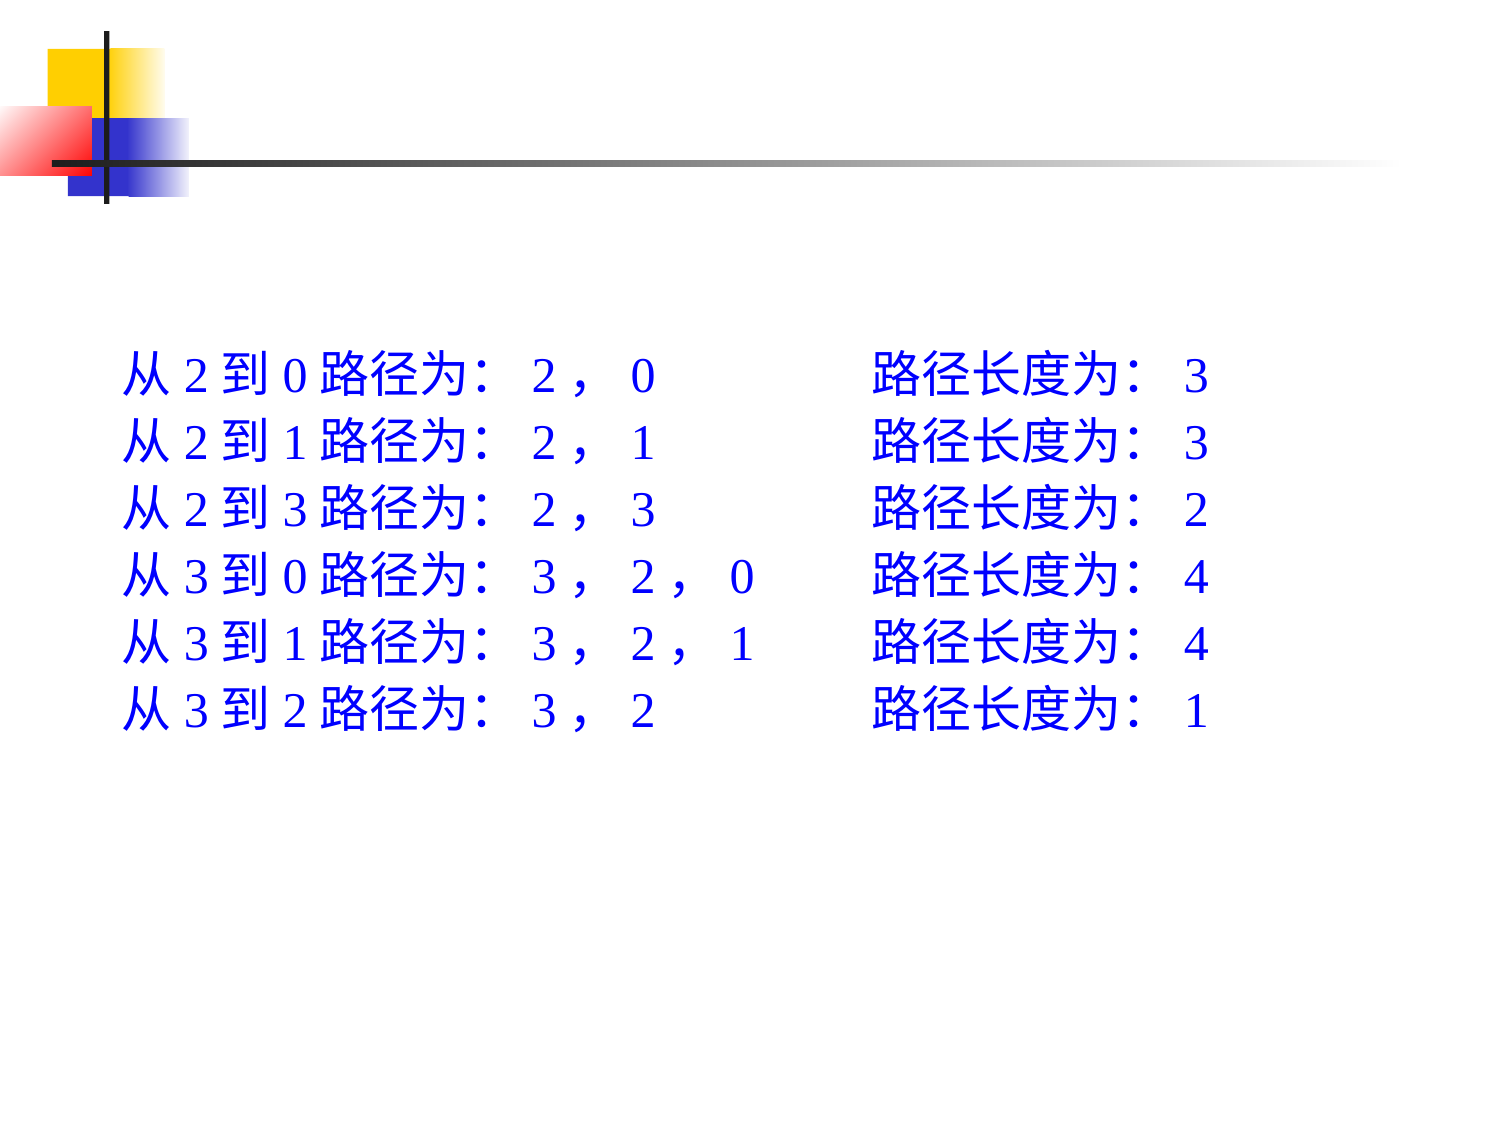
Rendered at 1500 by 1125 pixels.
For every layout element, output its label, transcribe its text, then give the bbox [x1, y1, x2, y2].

text_box 从2到0路径为：2，0 路径长度为：3 从2到1路径为：2，1 路径长度为：3 从2到3路径为：2，3 路径长度为：2 从3到0路径为：3，2，0 路径长度为：4 从3到1路径为：3，2，1 路径长度为：4 从3到2路径为：3，2 路径长度为：1 [106, 352, 1310, 744]
